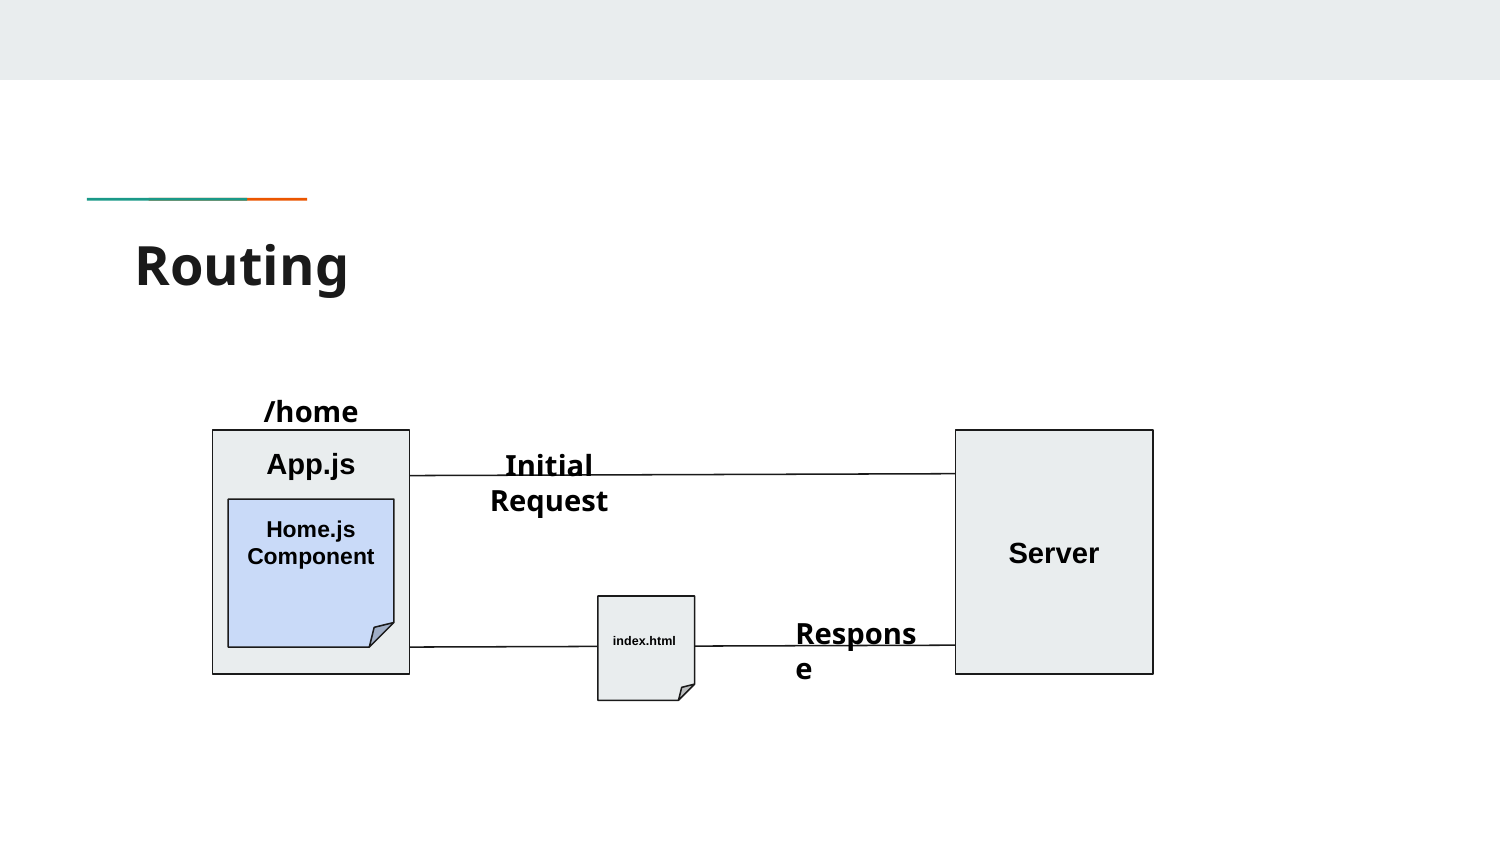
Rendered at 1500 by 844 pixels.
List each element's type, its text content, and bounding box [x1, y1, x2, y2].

text_box index.html [597, 657, 695, 701]
text_box Server [955, 430, 1153, 674]
title Routing [119, 216, 1381, 305]
text_box App.js [212, 430, 410, 674]
text_box /home [228, 378, 394, 412]
text_box Home.js Component [228, 499, 394, 648]
text_box index.html [597, 595, 695, 643]
text_box Response [780, 600, 947, 634]
text_box Initial Request [437, 432, 662, 472]
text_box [409, 644, 956, 648]
